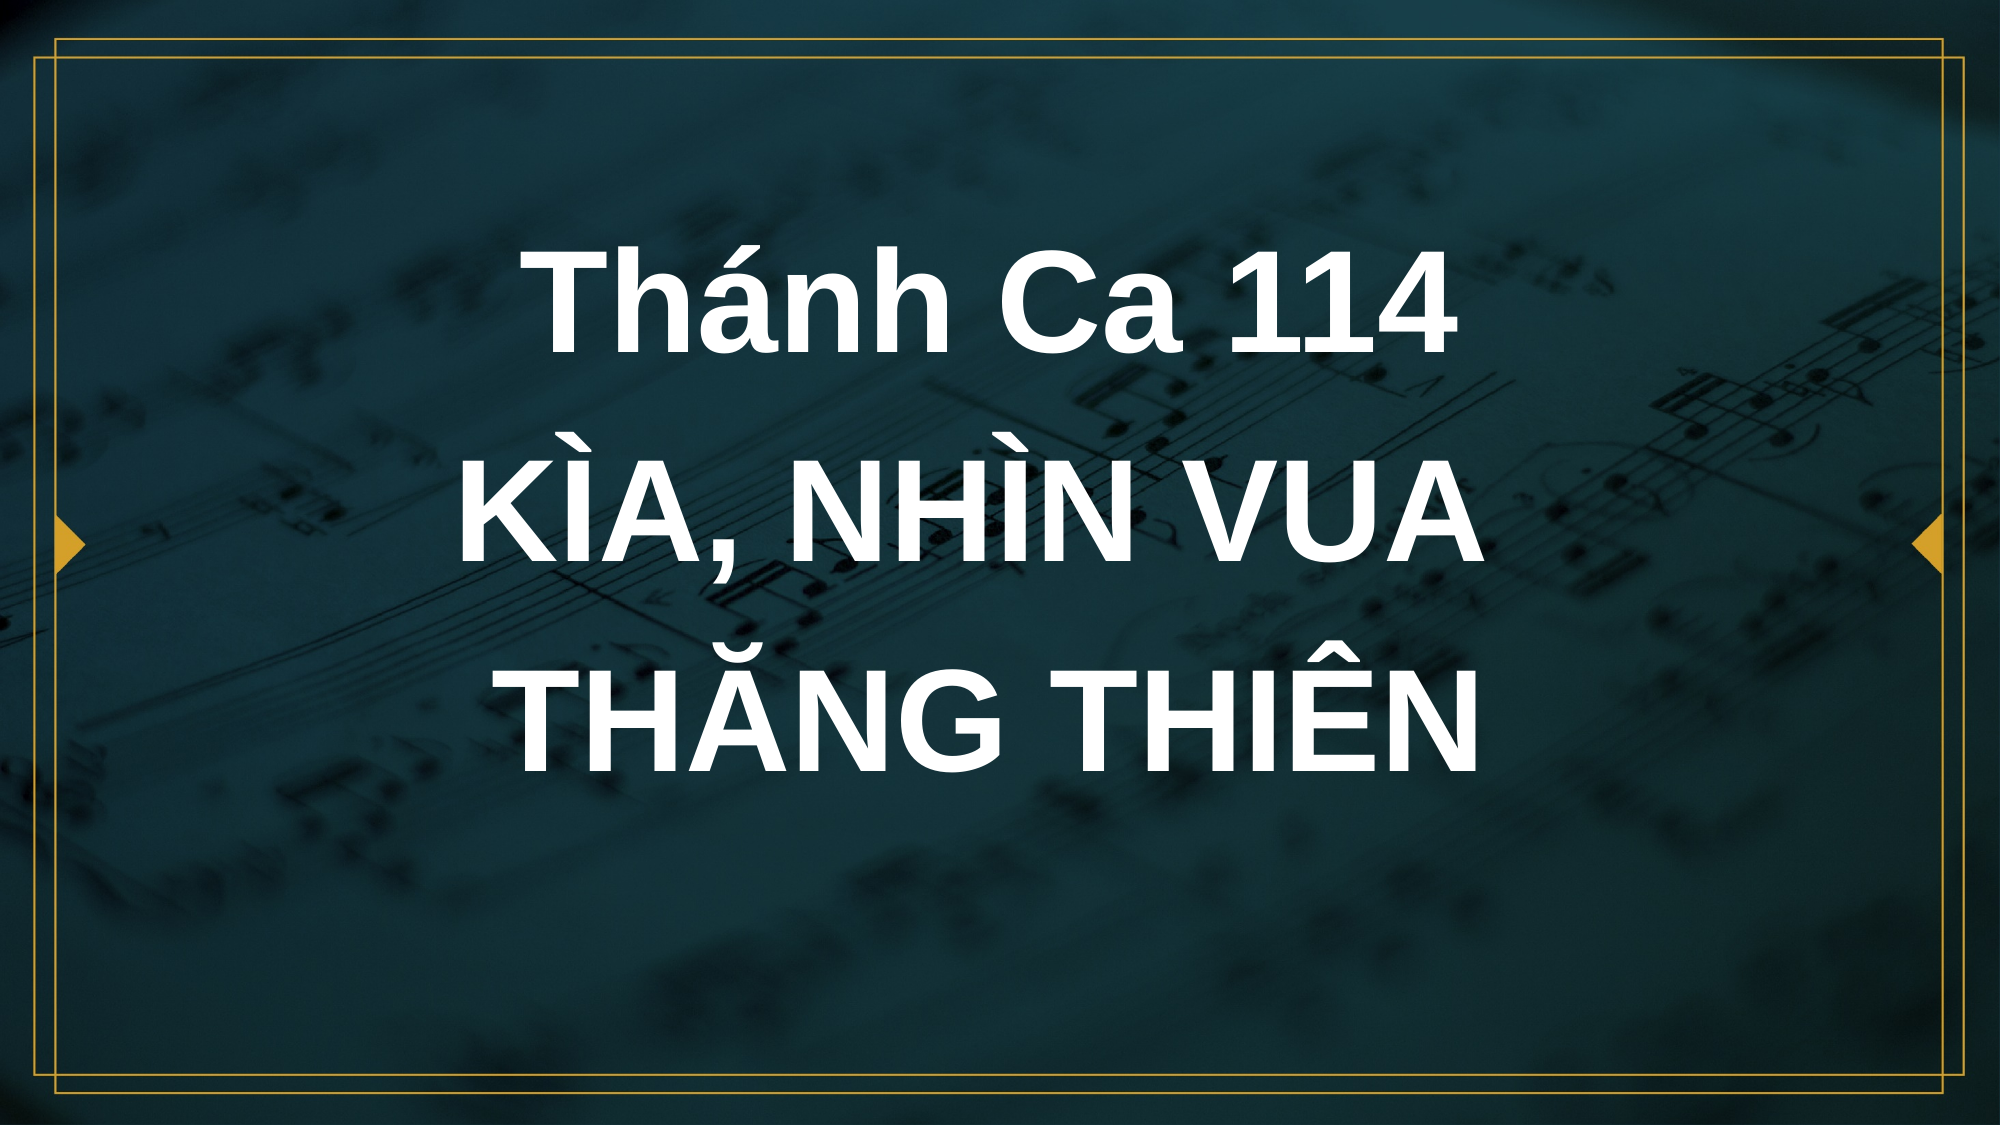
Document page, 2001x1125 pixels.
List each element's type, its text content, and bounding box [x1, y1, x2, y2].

picture [0, 0, 2000, 1125]
title Thánh Ca 114 KÌA, NHÌN VUA THĂNG THIÊN [103, 151, 1875, 821]
